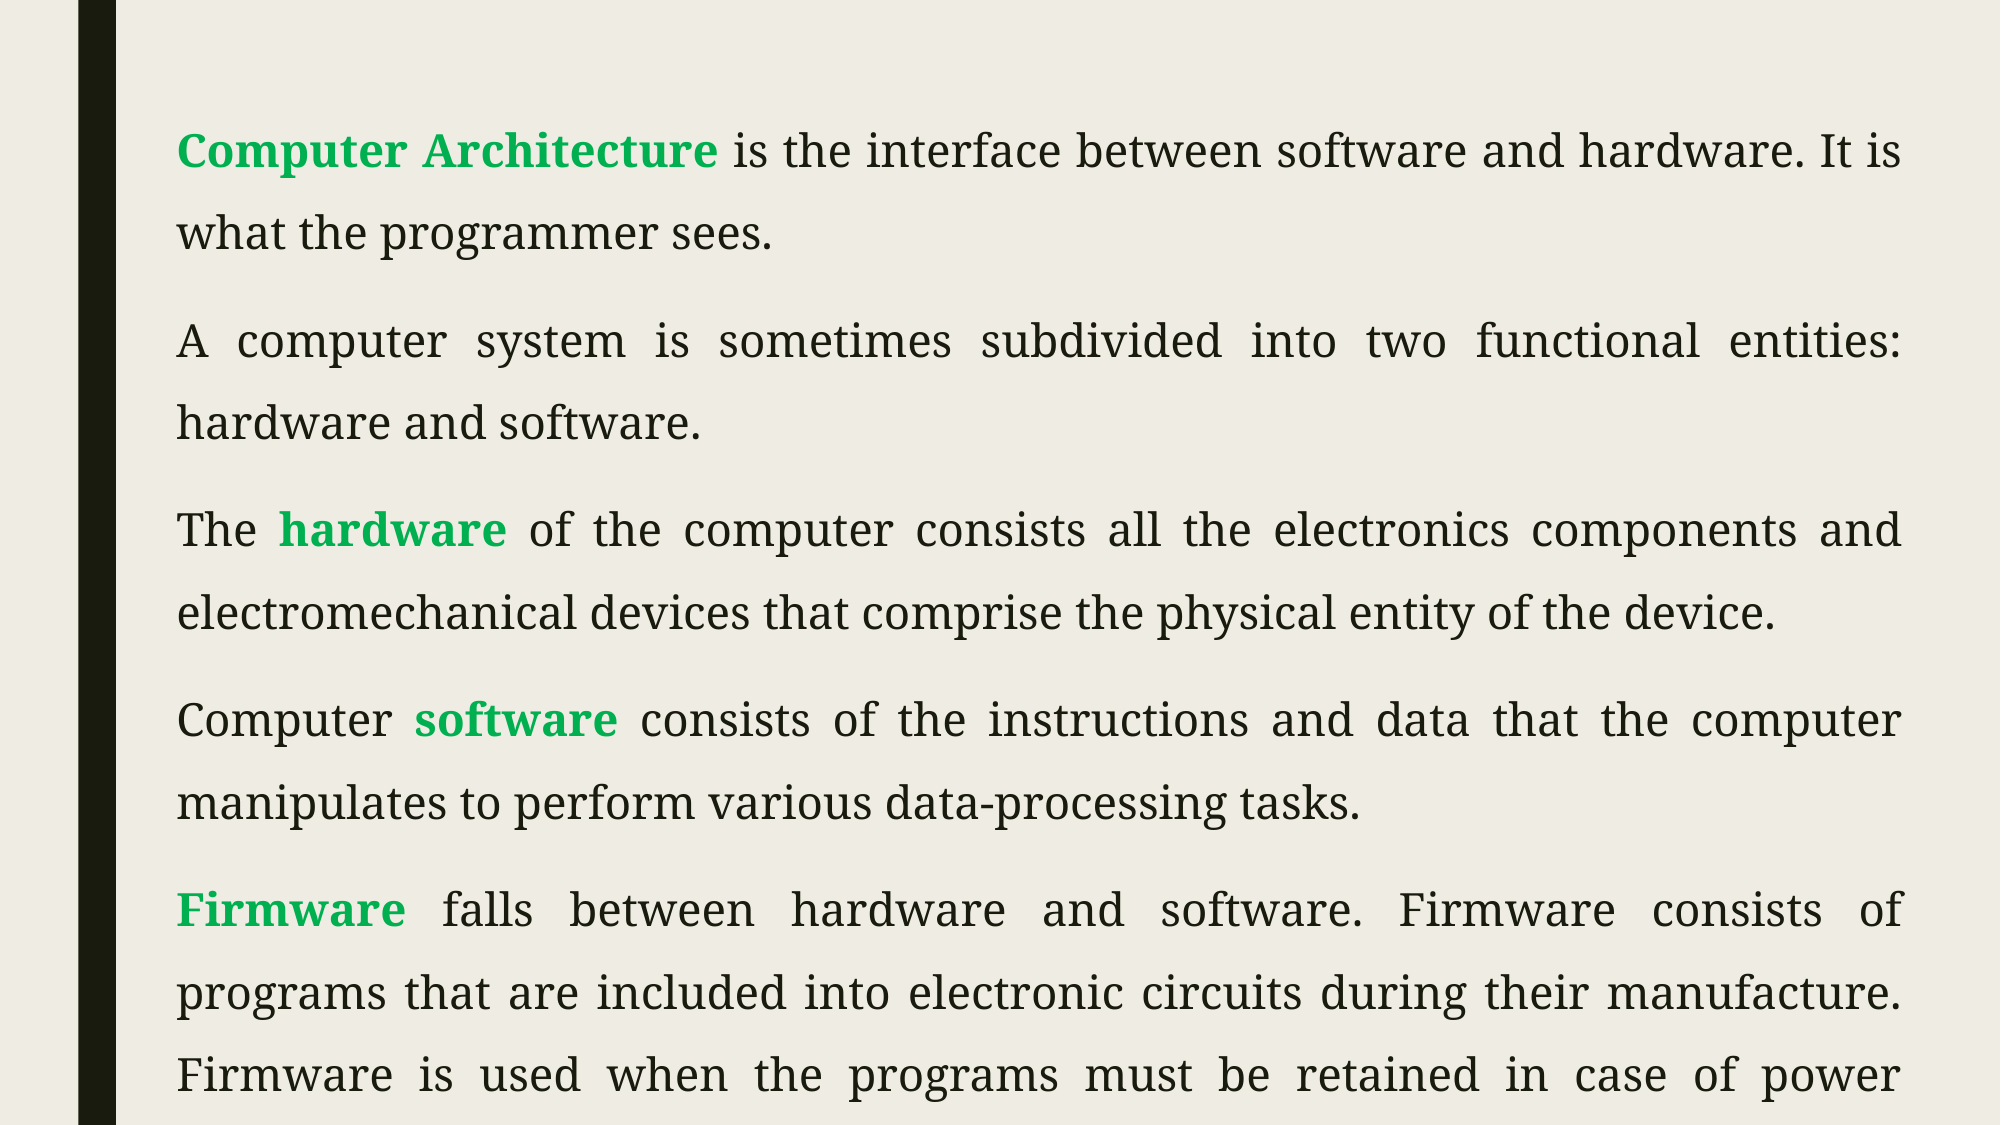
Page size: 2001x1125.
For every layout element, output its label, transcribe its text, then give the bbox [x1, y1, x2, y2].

slide_number [1553, 1058, 1816, 1125]
list Computer Architecture is the interface between software and hardware. It is what the programmer sees. A computer system is sometimes subdivided into two functional entities: hardware and software. The hardware of the computer consists all the electronics components and electromechanical devices that comprise the physical entity of the device. Computer software consists of the instructions and data that the computer manipulates to perform various data-processing tasks. Firmware falls between hardware and software. Firmware consists of programs that are included into electronic circuits during their manufacture. Firmware is used when the programs must be retained in case of power failure and when programs are not expected to be changed. [161, 86, 1919, 1034]
